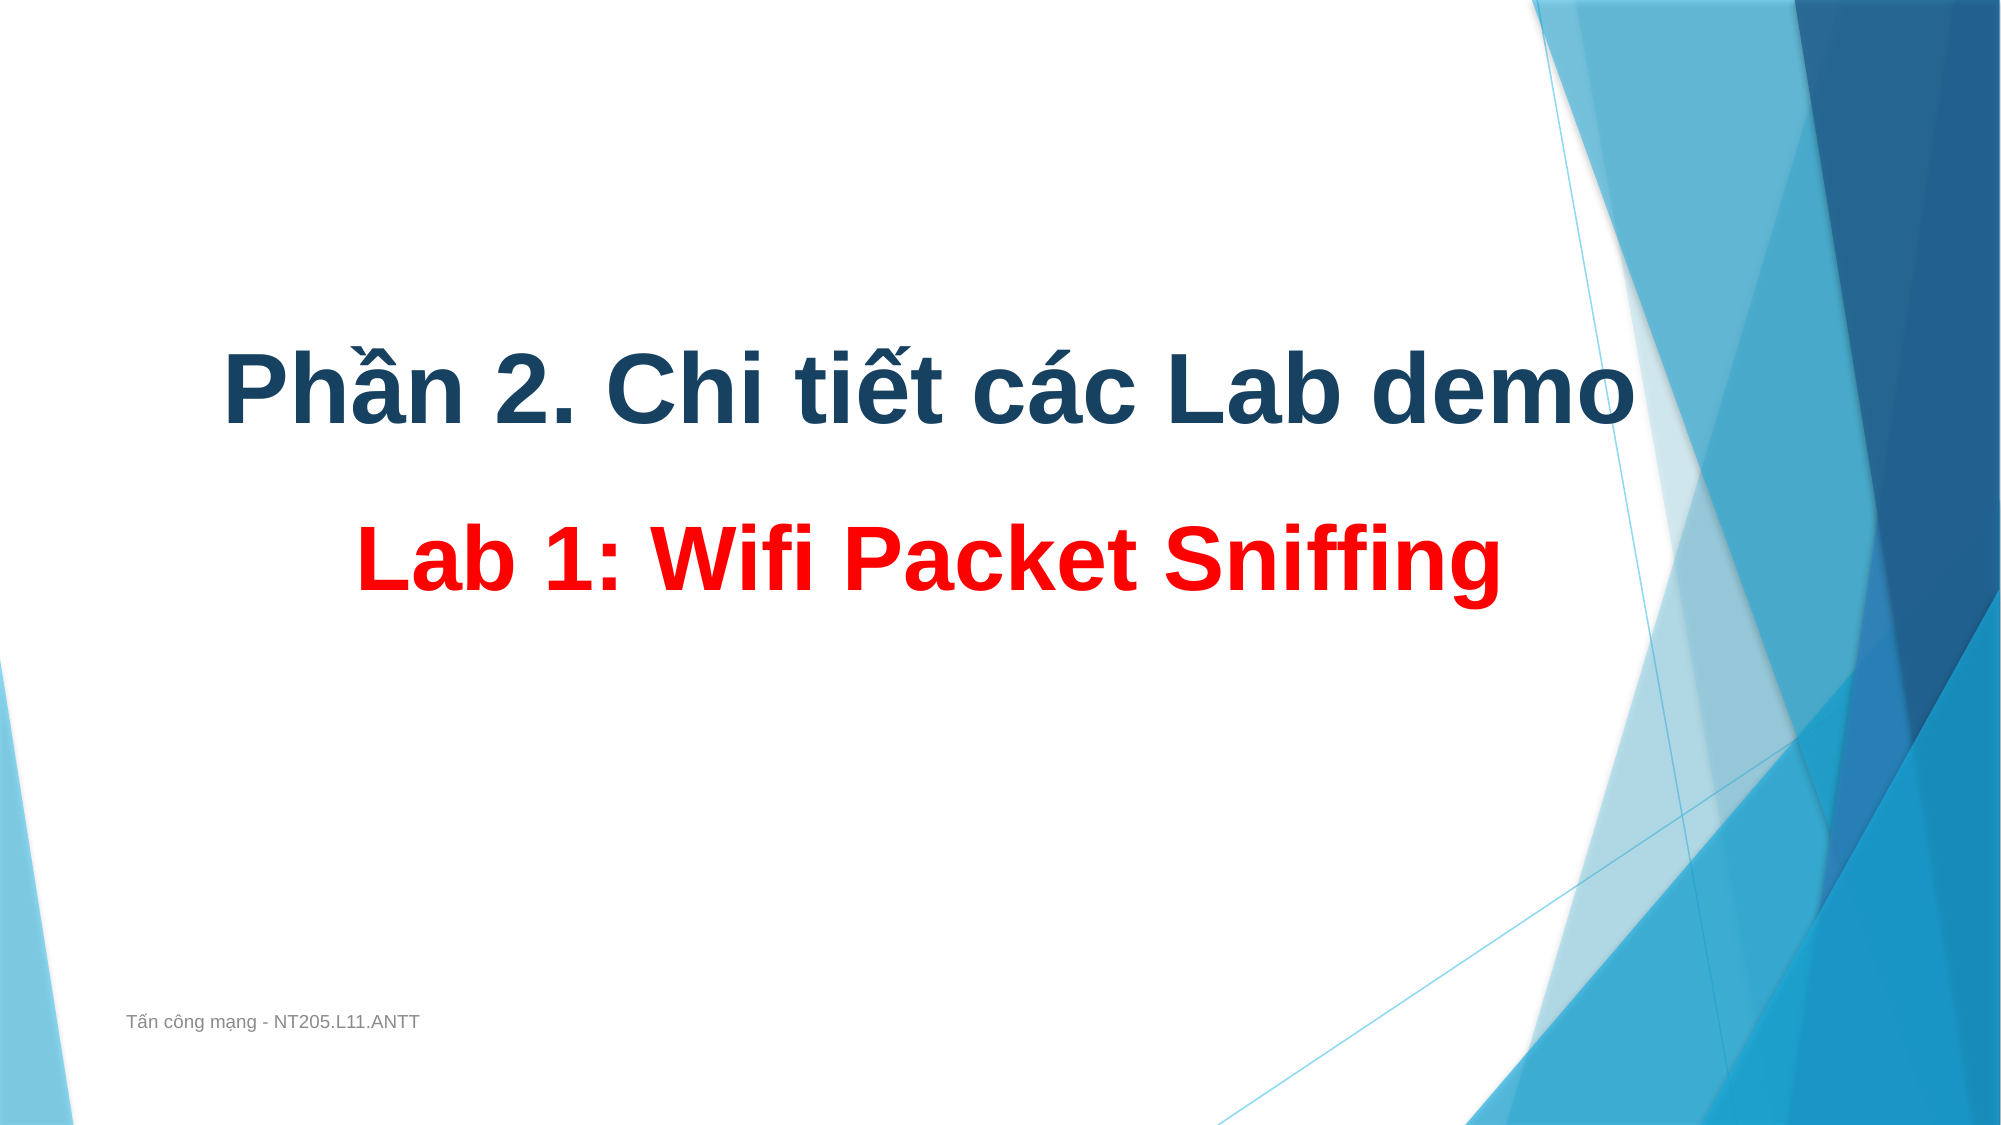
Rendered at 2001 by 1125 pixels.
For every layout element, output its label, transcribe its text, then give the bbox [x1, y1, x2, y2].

text_box Lab 1: Wifi Packet Sniffing [273, 491, 1588, 617]
footer Tấn công mạng - NT205.L11.ANTT [111, 991, 1145, 1051]
title Phần 2. Chi tiết các Lab demo [119, 315, 1742, 467]
